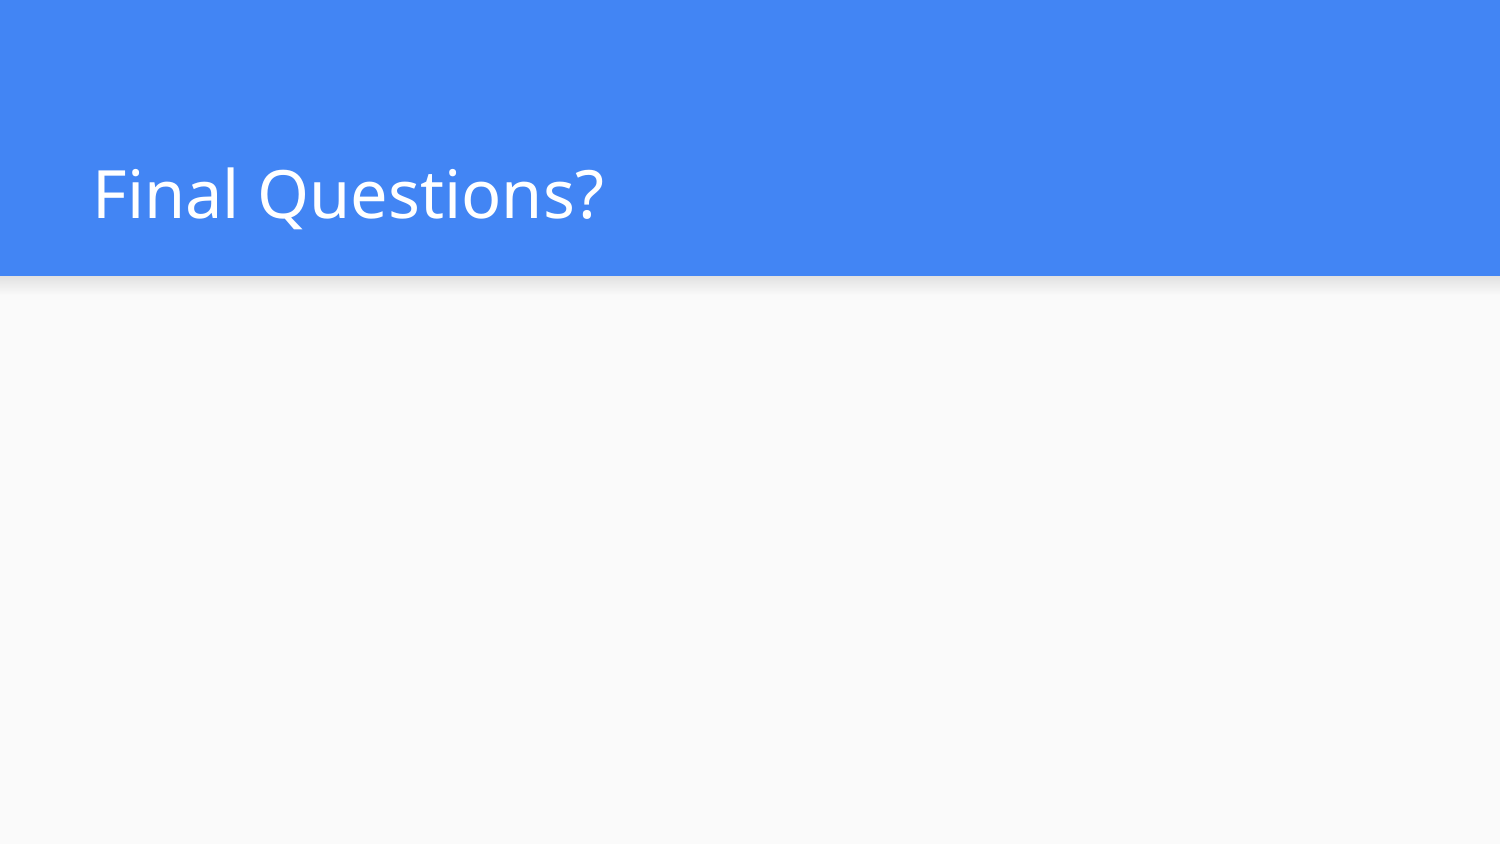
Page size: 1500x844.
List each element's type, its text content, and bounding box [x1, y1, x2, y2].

title Final Questions? [77, 121, 1427, 248]
